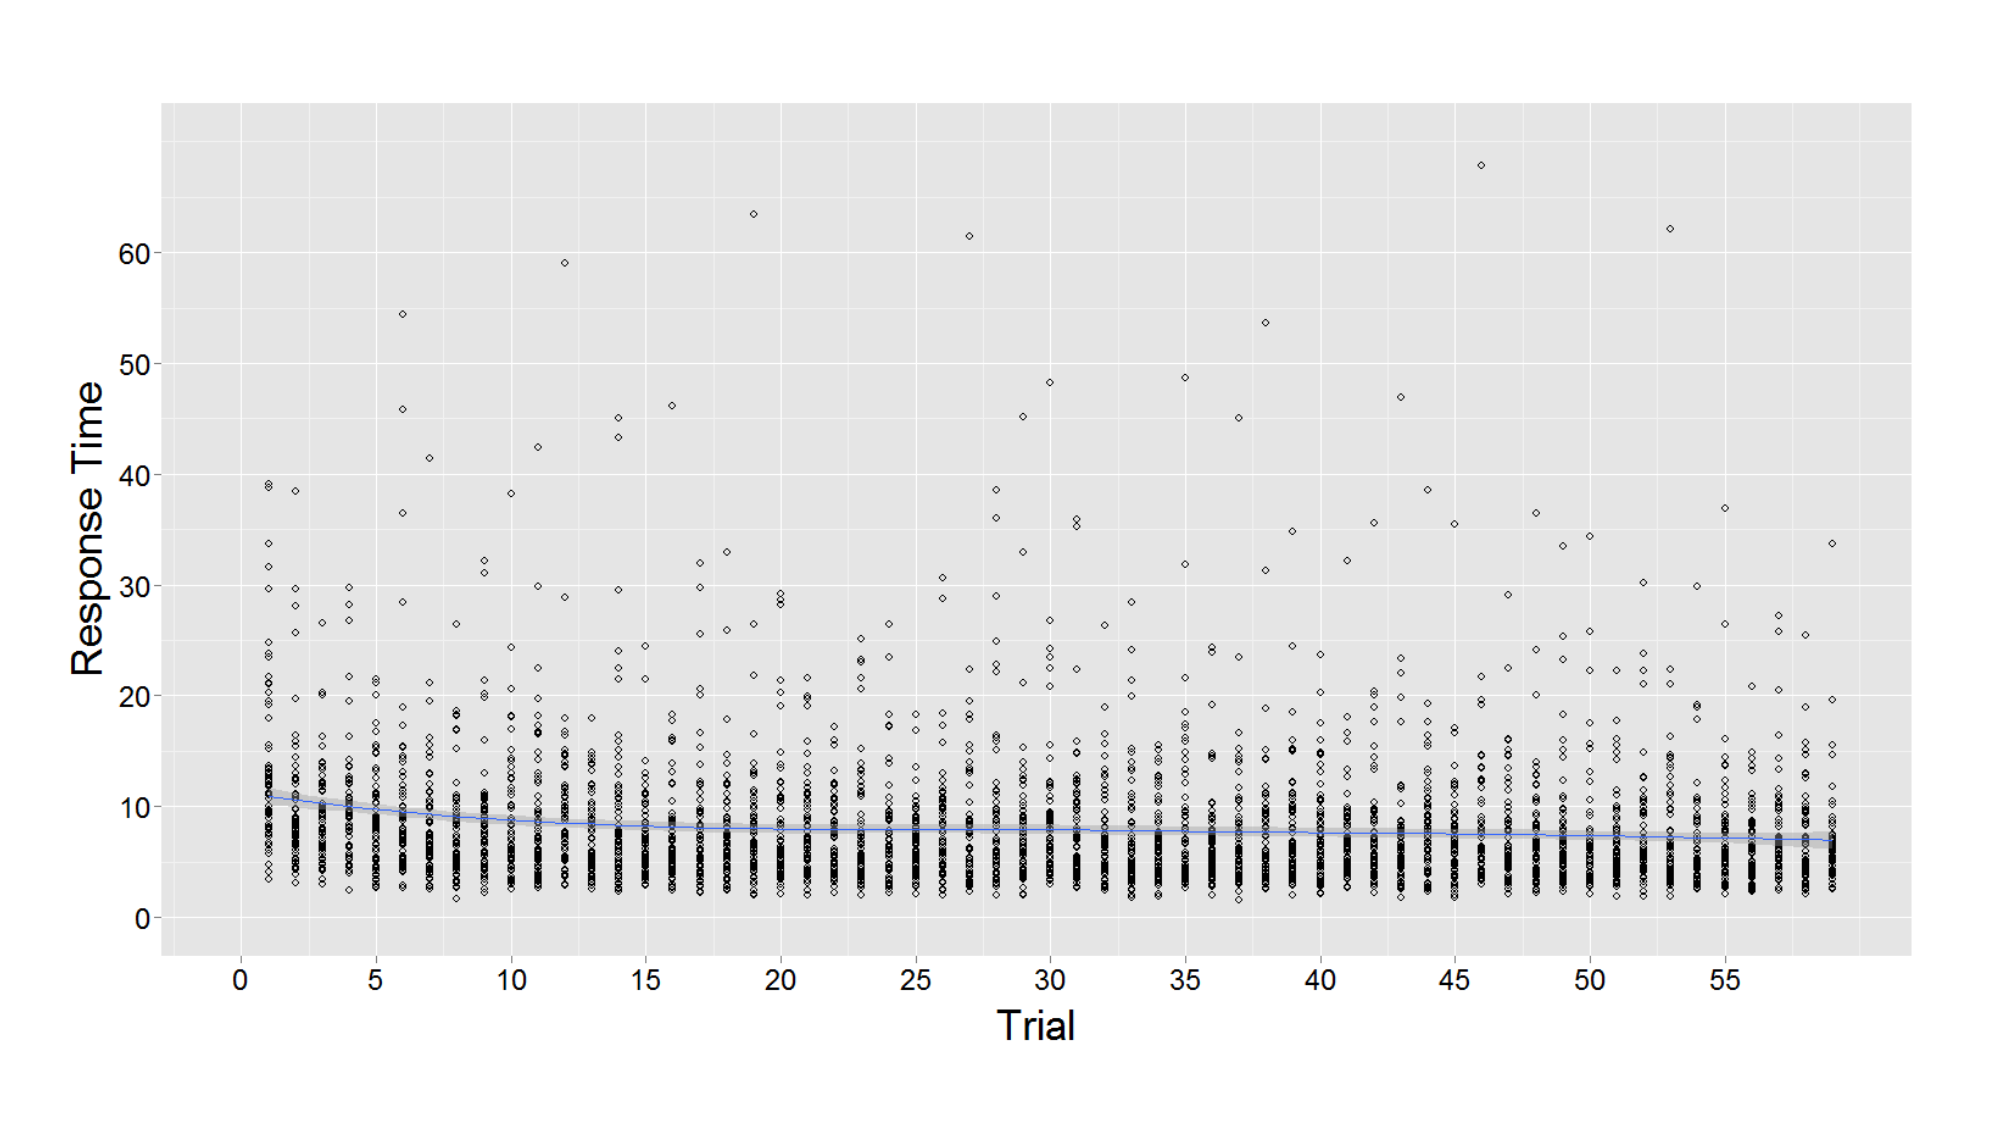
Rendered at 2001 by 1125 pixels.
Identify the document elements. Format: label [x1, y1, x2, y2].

picture [64, 80, 1936, 1045]
